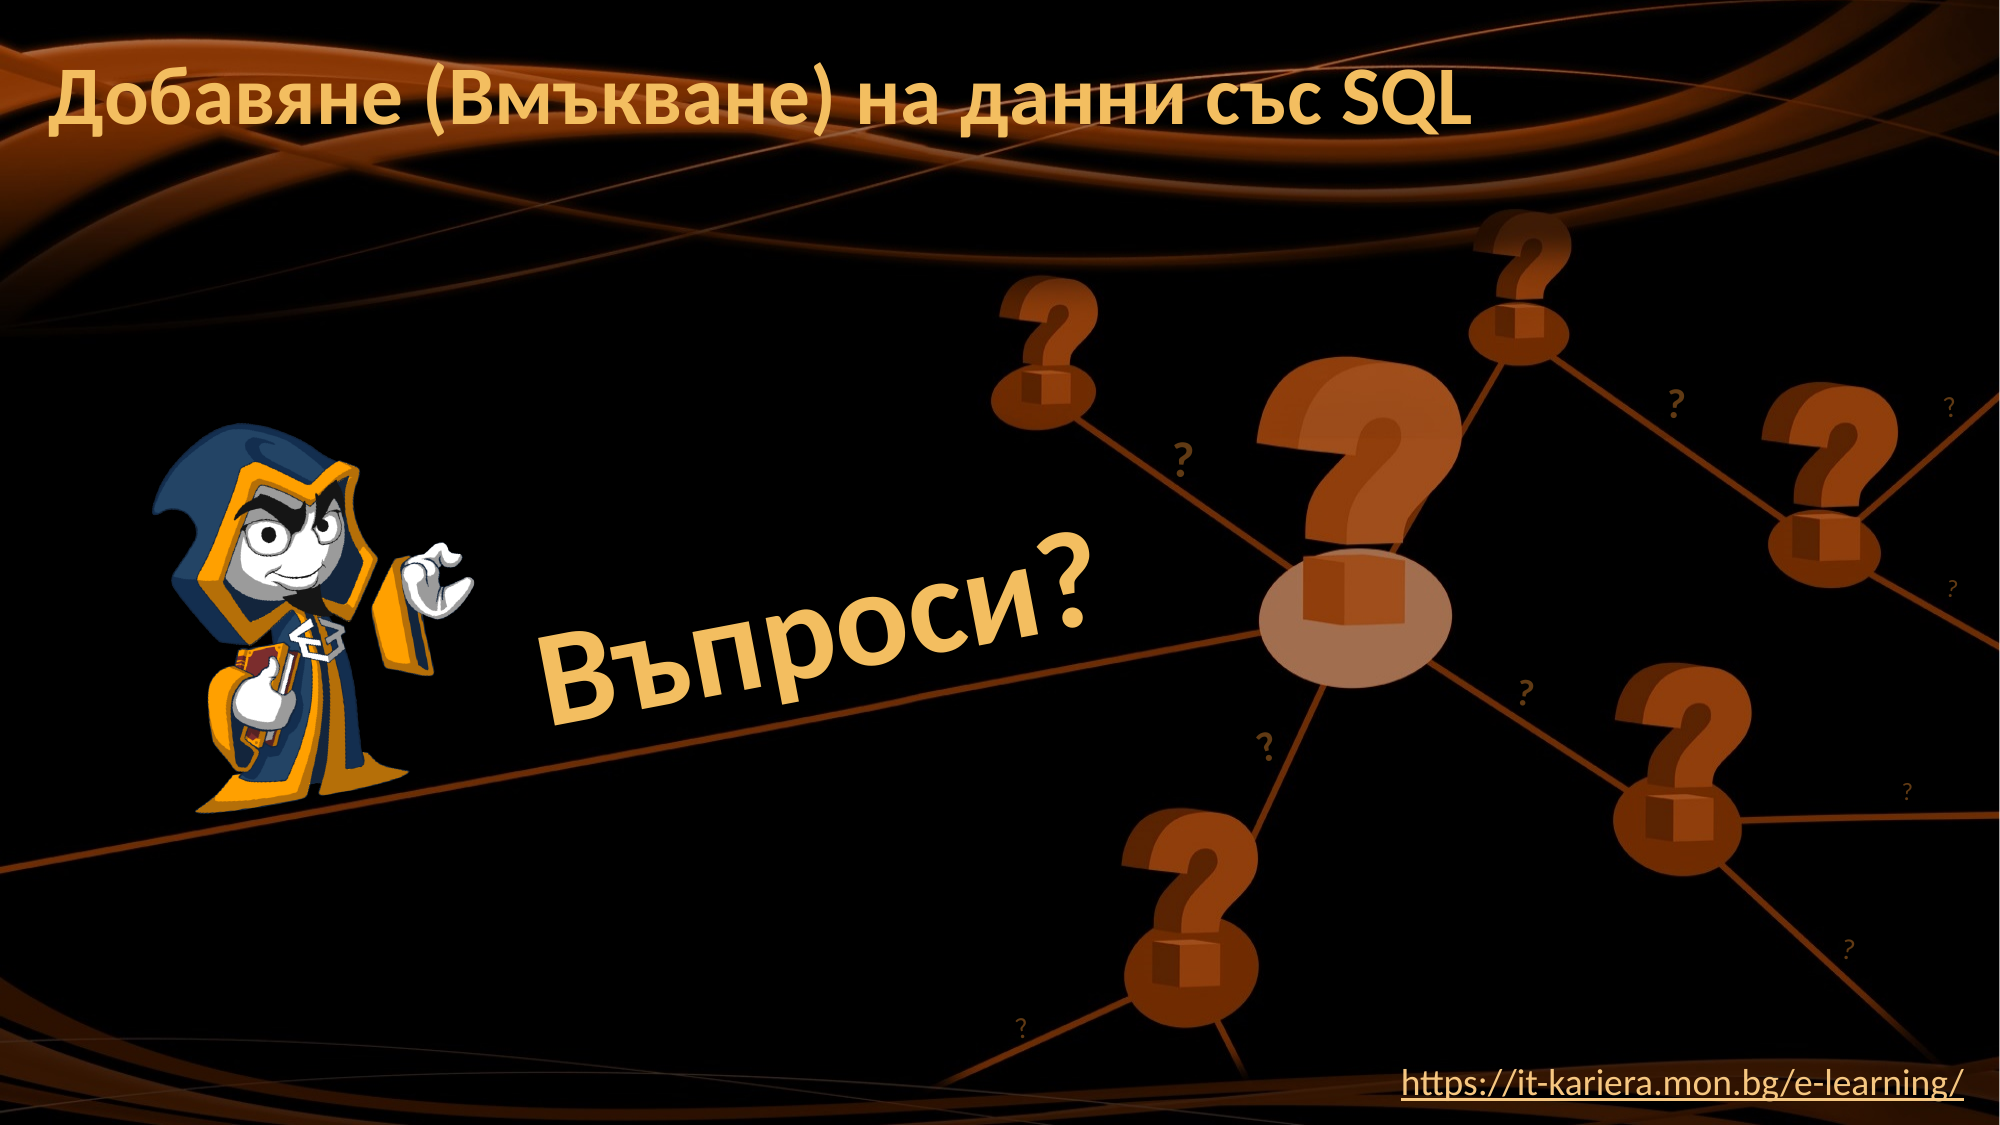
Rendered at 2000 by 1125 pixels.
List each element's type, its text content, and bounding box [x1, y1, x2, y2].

title Добавяне (Вмъкване) на данни със SQL [30, 6, 1602, 189]
picture [0, 0, 2000, 1125]
list https://it-kariera.mon.bg/e-learning/ [250, 1050, 1971, 1110]
